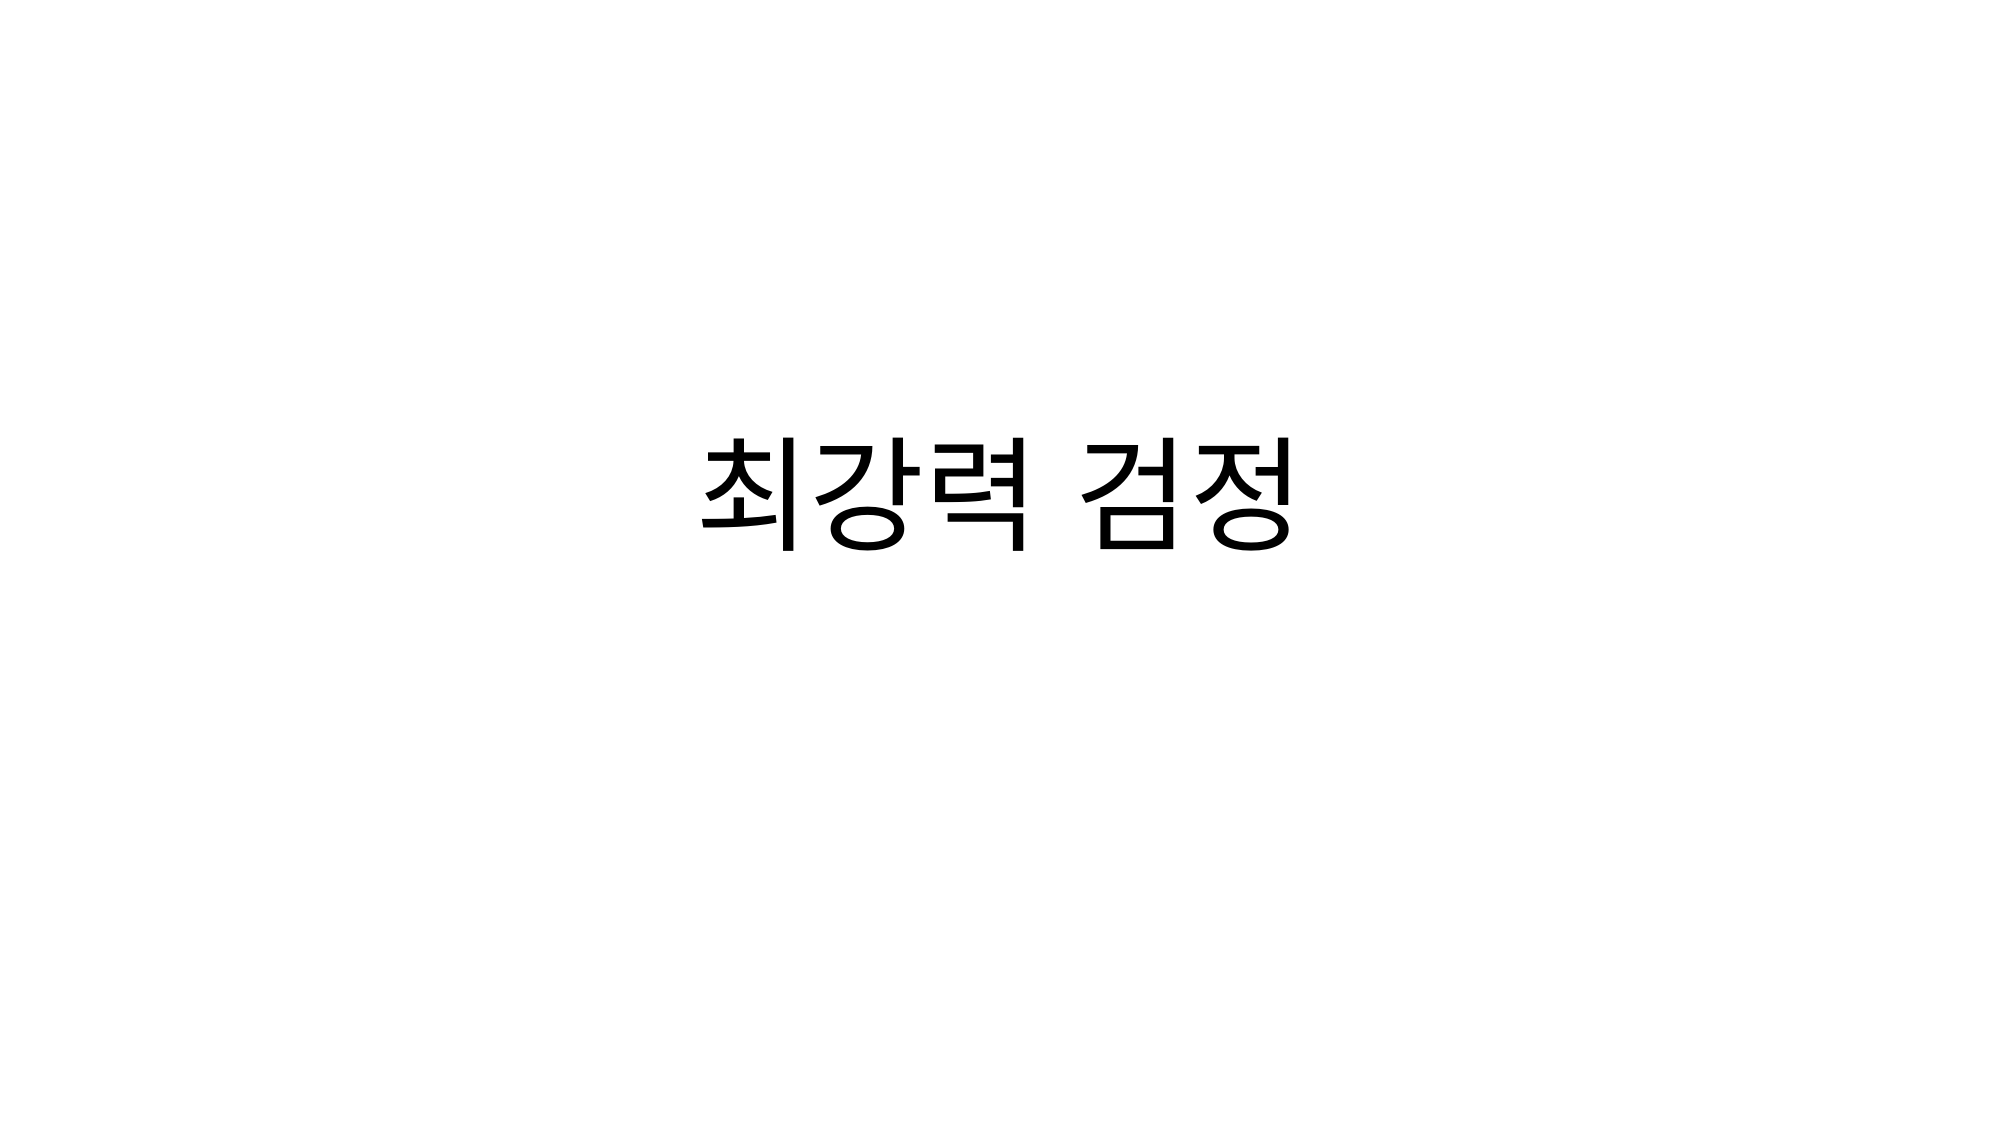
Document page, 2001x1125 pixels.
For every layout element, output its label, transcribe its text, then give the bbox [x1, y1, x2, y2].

title 최강력 검정 [249, 184, 1750, 576]
